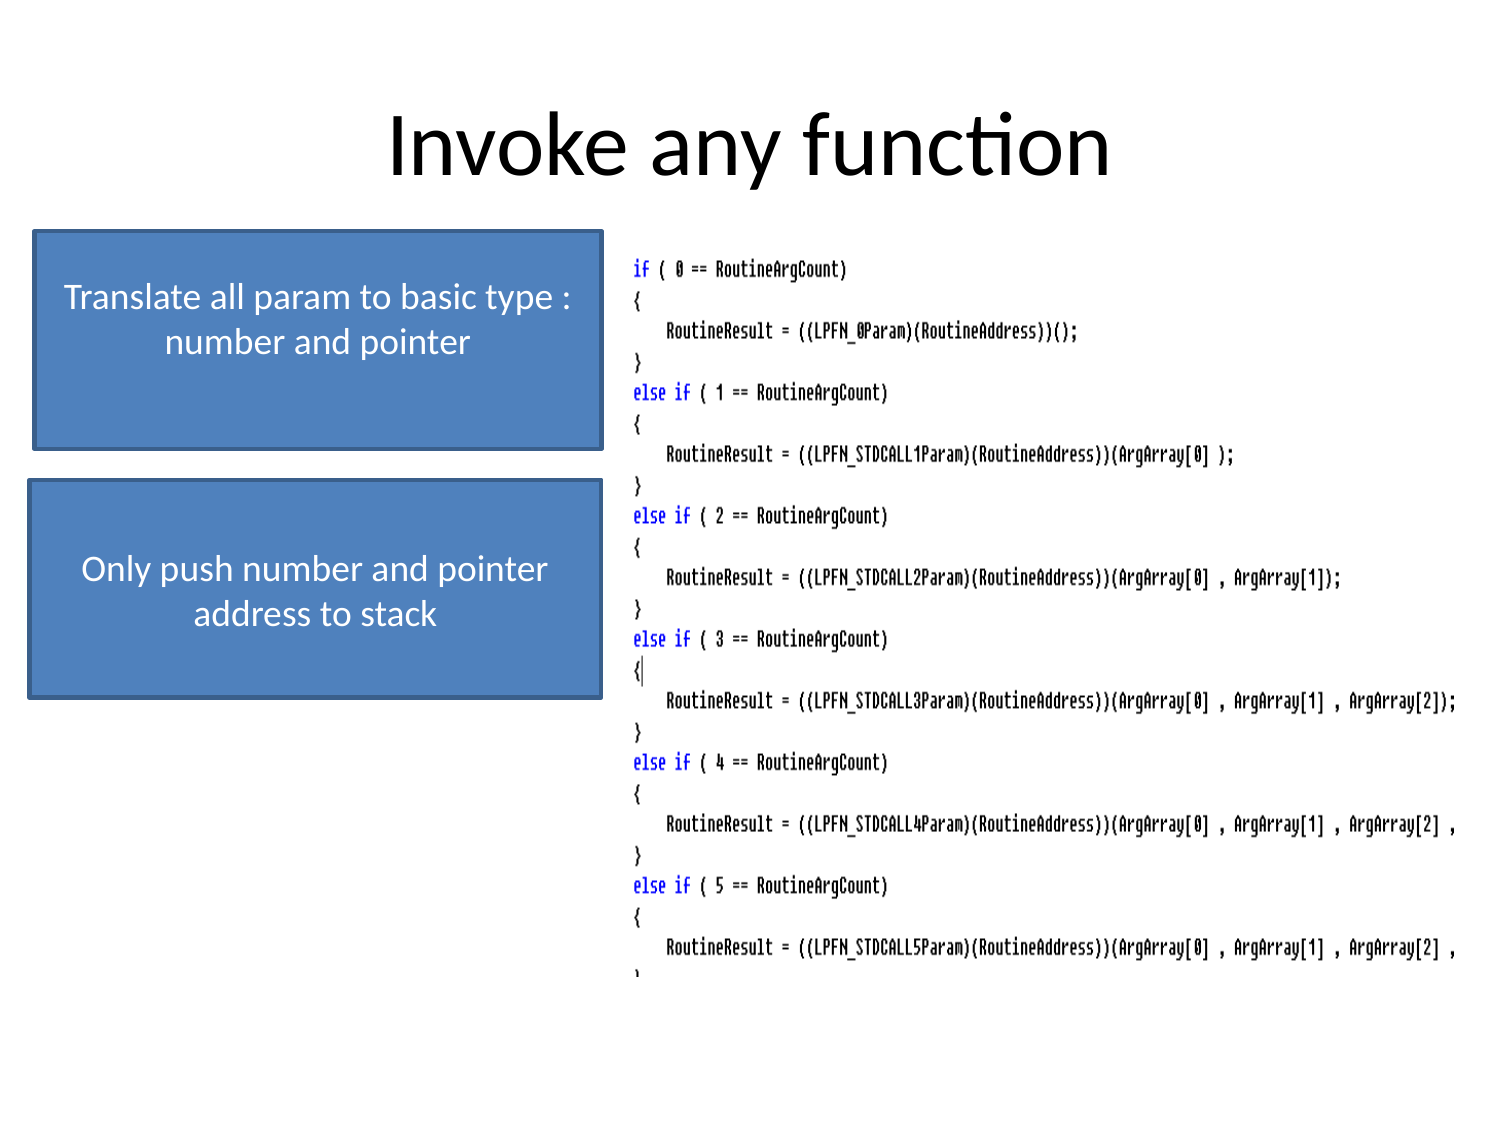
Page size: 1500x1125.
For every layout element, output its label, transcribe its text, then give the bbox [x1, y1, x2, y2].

text_box Only push number and pointer address to stack [27, 478, 603, 700]
text_box Translate all param to basic type : number and pointer [32, 229, 604, 451]
picture [619, 241, 1454, 977]
title Invoke any function [75, 45, 1425, 233]
